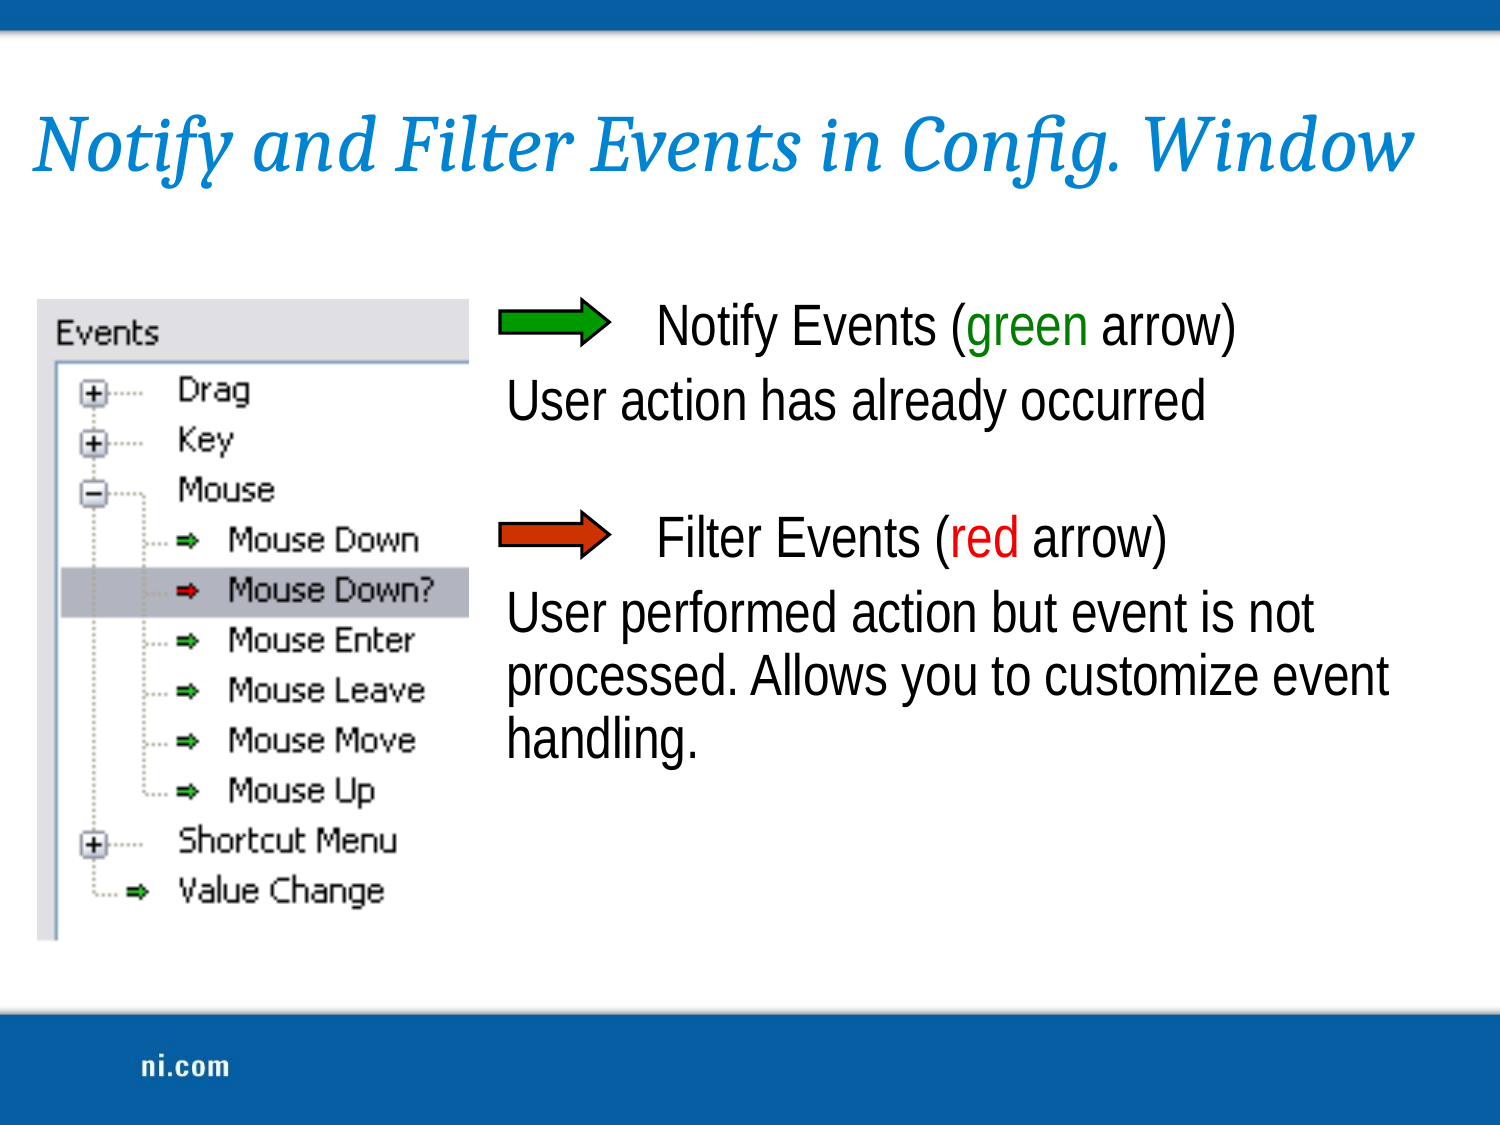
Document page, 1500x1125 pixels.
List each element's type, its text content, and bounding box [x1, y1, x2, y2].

text_box [499, 299, 610, 345]
text_box Notify and Filter Events in Config. Window [22, 86, 1476, 191]
text_box [499, 512, 610, 557]
picture [0, 0, 1500, 1125]
text_box Notify Events (green arrow) User action has already occurred Filter Events (red arrow) User performed action but event is not processed. Allows you to customize event handling. [462, 287, 1463, 905]
